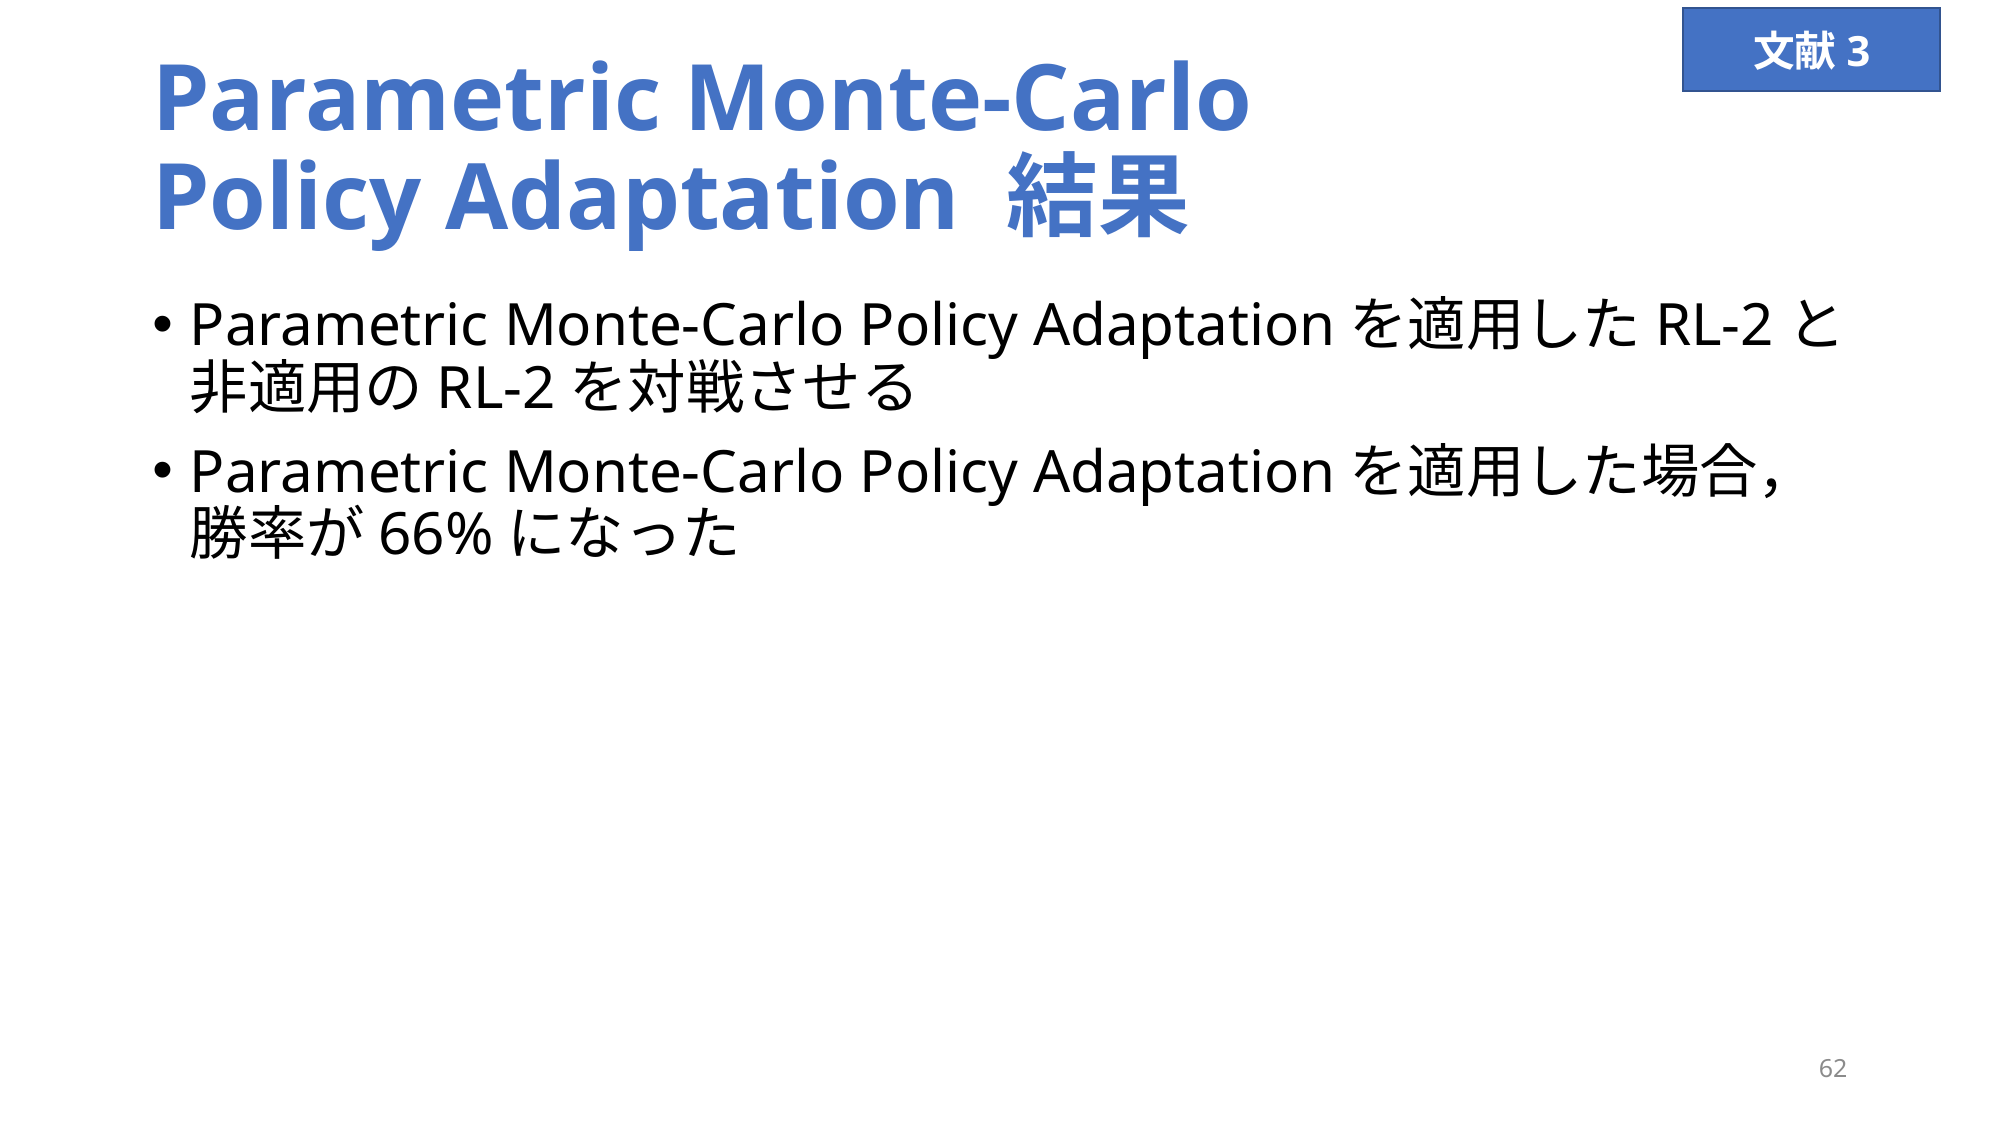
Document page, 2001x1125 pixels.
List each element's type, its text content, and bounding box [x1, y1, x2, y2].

text_box 文献3 [1682, 7, 1941, 92]
slide_number 62 [1412, 1036, 1863, 1103]
list Parametric Monte-Carlo Policy Adaptationを適用したRL-2と 非適用のRL-2を対戦させる Parametric Monte-Carlo Policy Adaptationを適用した場合，勝率が66%になった [137, 287, 1863, 1002]
title Parametric Monte-Carlo Policy Adaptation 結果 [137, 31, 1863, 270]
